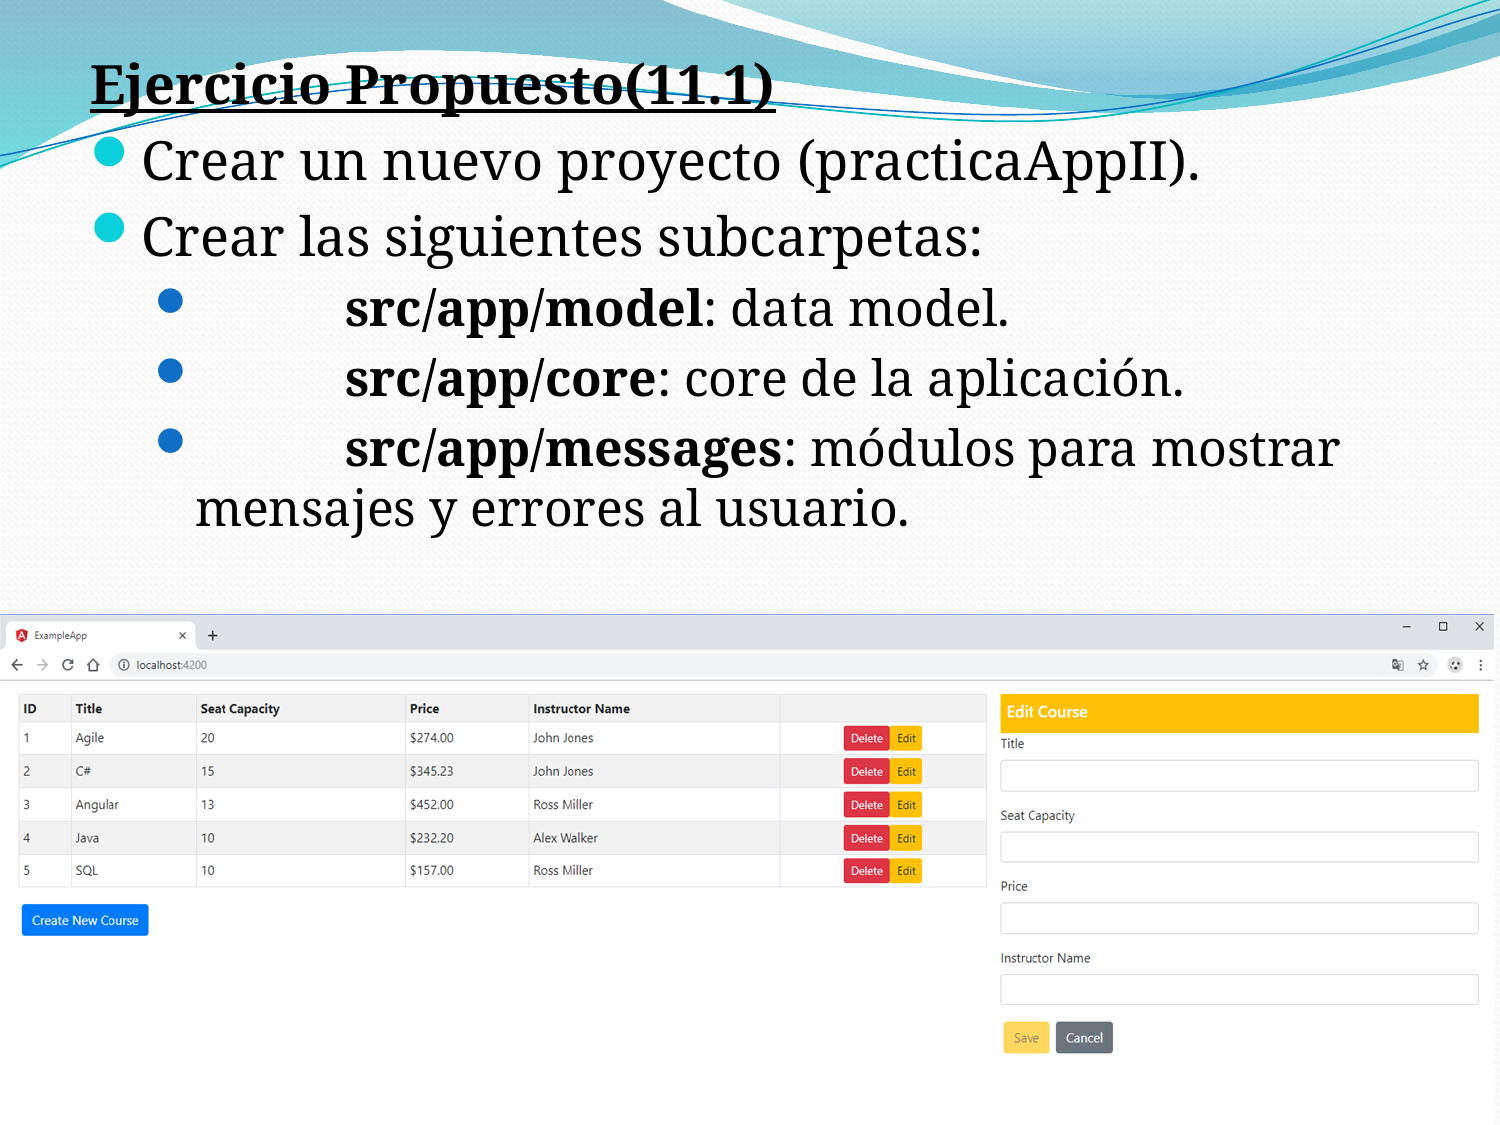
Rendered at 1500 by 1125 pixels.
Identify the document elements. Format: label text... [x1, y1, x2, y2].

picture [0, 595, 1495, 1125]
list Ejercicio Propuesto(11.1) Crear un nuevo proyecto (practicaAppII). Crear las siguientes subcarpetas: src/app/model: data model. src/app/core: core de la aplicación. src/app/messages: módulos para mostrar mensajes y errores al usuario. [74, 42, 1426, 575]
